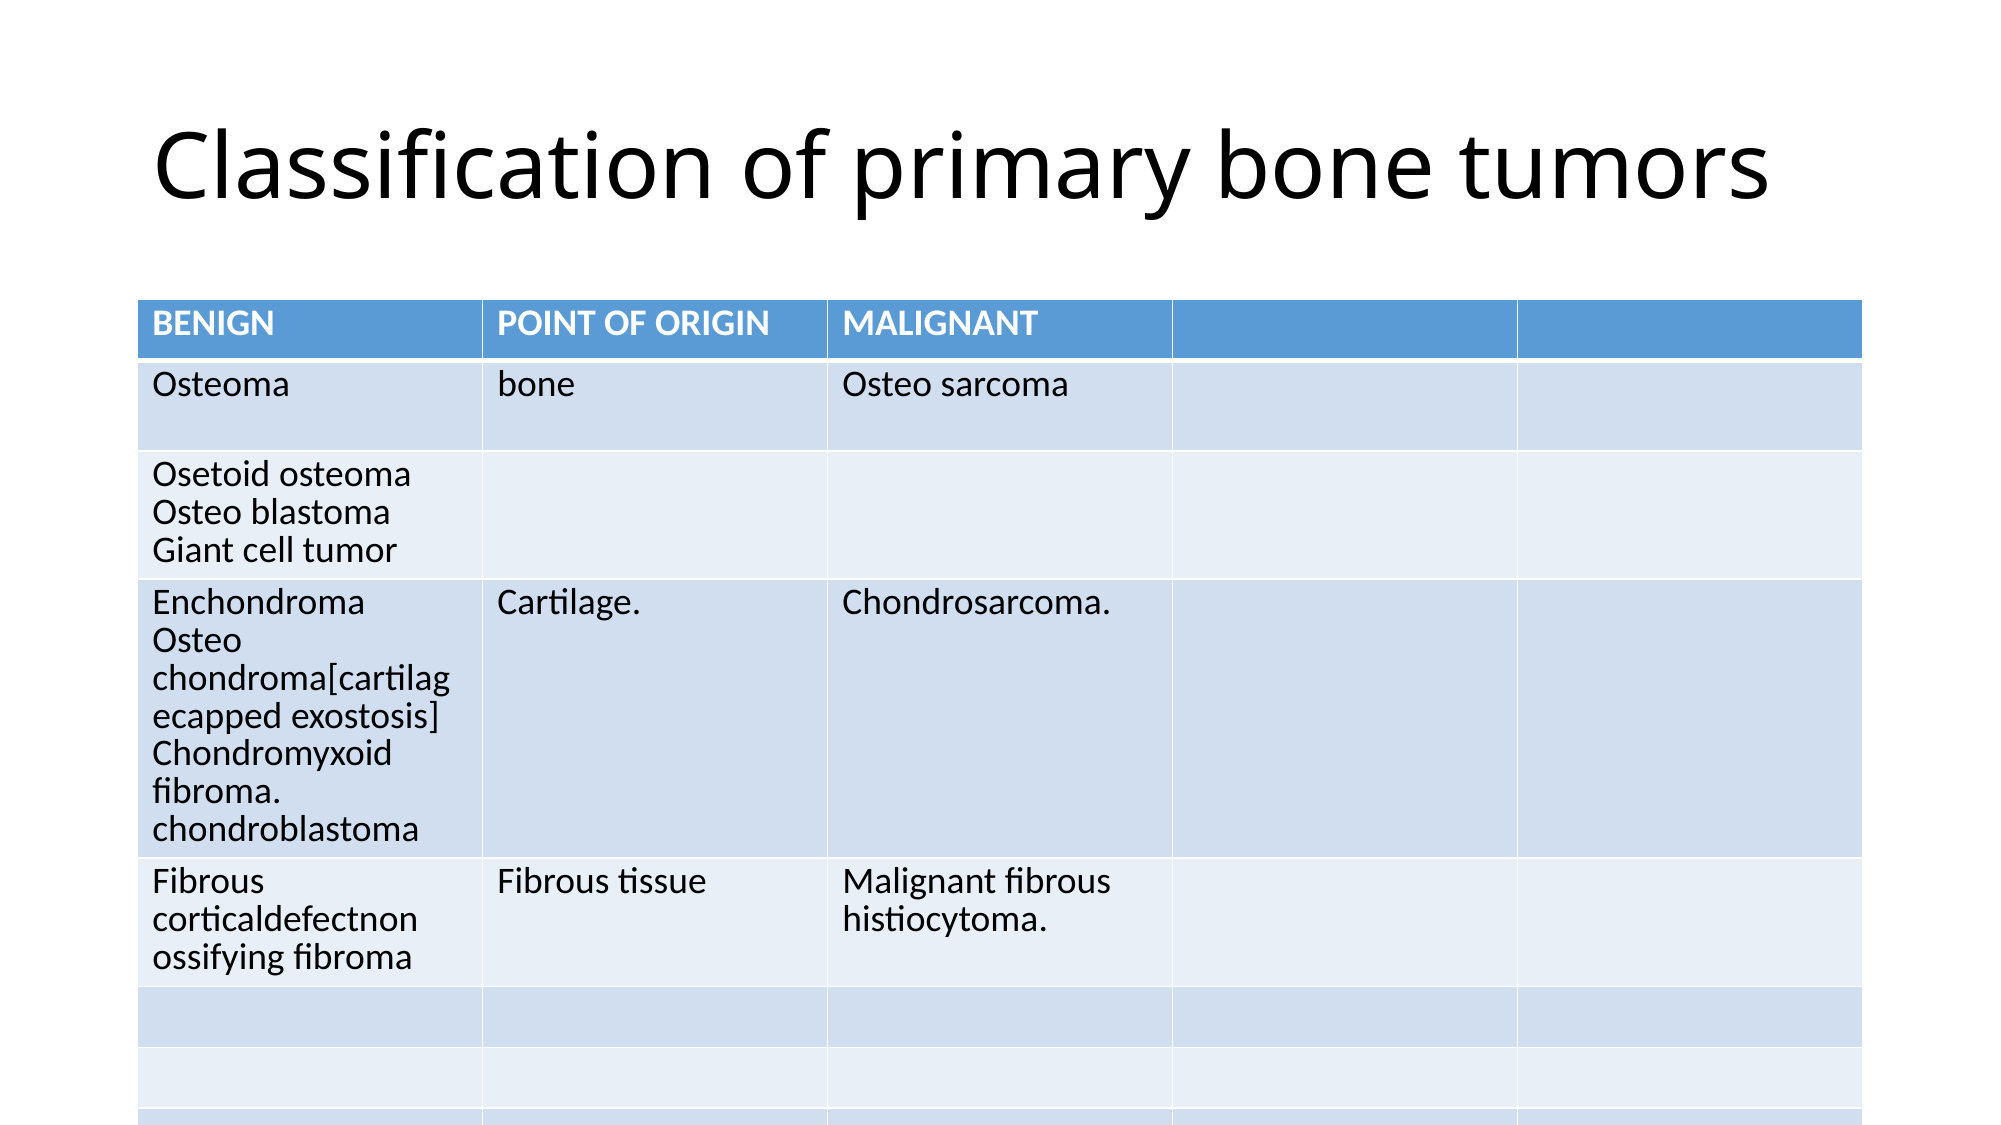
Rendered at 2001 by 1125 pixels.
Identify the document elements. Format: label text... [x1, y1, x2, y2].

table_cell [138, 1048, 482, 1107]
table_cell [828, 987, 1172, 1047]
table_cell [1173, 1109, 1517, 1125]
table_cell [1173, 987, 1517, 1047]
table_cell Cartilage. [483, 580, 827, 857]
table_cell [1173, 859, 1517, 986]
table_cell [138, 987, 482, 1047]
table_cell [138, 1109, 482, 1125]
table_header [1518, 300, 1862, 358]
table_cell [483, 452, 827, 578]
table_cell [828, 1048, 1172, 1107]
table_cell [483, 1109, 827, 1125]
table_cell Chondrosarcoma. [828, 580, 1172, 857]
title Classification of primary bone tumors [137, 59, 1863, 278]
table_cell [1173, 580, 1517, 857]
table_cell [1518, 1048, 1862, 1107]
table_cell [828, 452, 1172, 578]
table_cell Malignant fibrous histiocytoma. [828, 859, 1172, 986]
table_header MALIGNANT [828, 300, 1172, 358]
table_cell Osetoid osteoma Osteo blastoma Giant cell tumor [138, 452, 482, 578]
table_cell Osteo sarcoma [828, 363, 1172, 450]
table_cell [483, 987, 827, 1047]
table_cell [1518, 987, 1862, 1047]
table_cell Fibrous corticaldefectnon ossifying fibroma [138, 859, 482, 986]
table_cell bone [483, 363, 827, 450]
table_cell [1173, 363, 1517, 450]
table_header POINT OF ORIGIN [483, 300, 827, 358]
table_header BENIGN [138, 300, 482, 358]
table_cell [1518, 452, 1862, 578]
table_cell Osteoma [138, 363, 482, 450]
table_cell [1173, 452, 1517, 578]
table_cell [1173, 1048, 1517, 1107]
table_cell [1518, 363, 1862, 450]
table_cell [1518, 1109, 1862, 1125]
table_cell Enchondroma Osteo chondroma[cartilagecapped exostosis] Chondromyxoid fibroma. chondroblastoma [138, 580, 482, 857]
table_header [1173, 300, 1517, 358]
table_cell [483, 1048, 827, 1107]
table_cell [1518, 580, 1862, 857]
table_cell [1518, 859, 1862, 986]
table_cell [828, 1109, 1172, 1125]
table_cell Fibrous tissue [483, 859, 827, 986]
